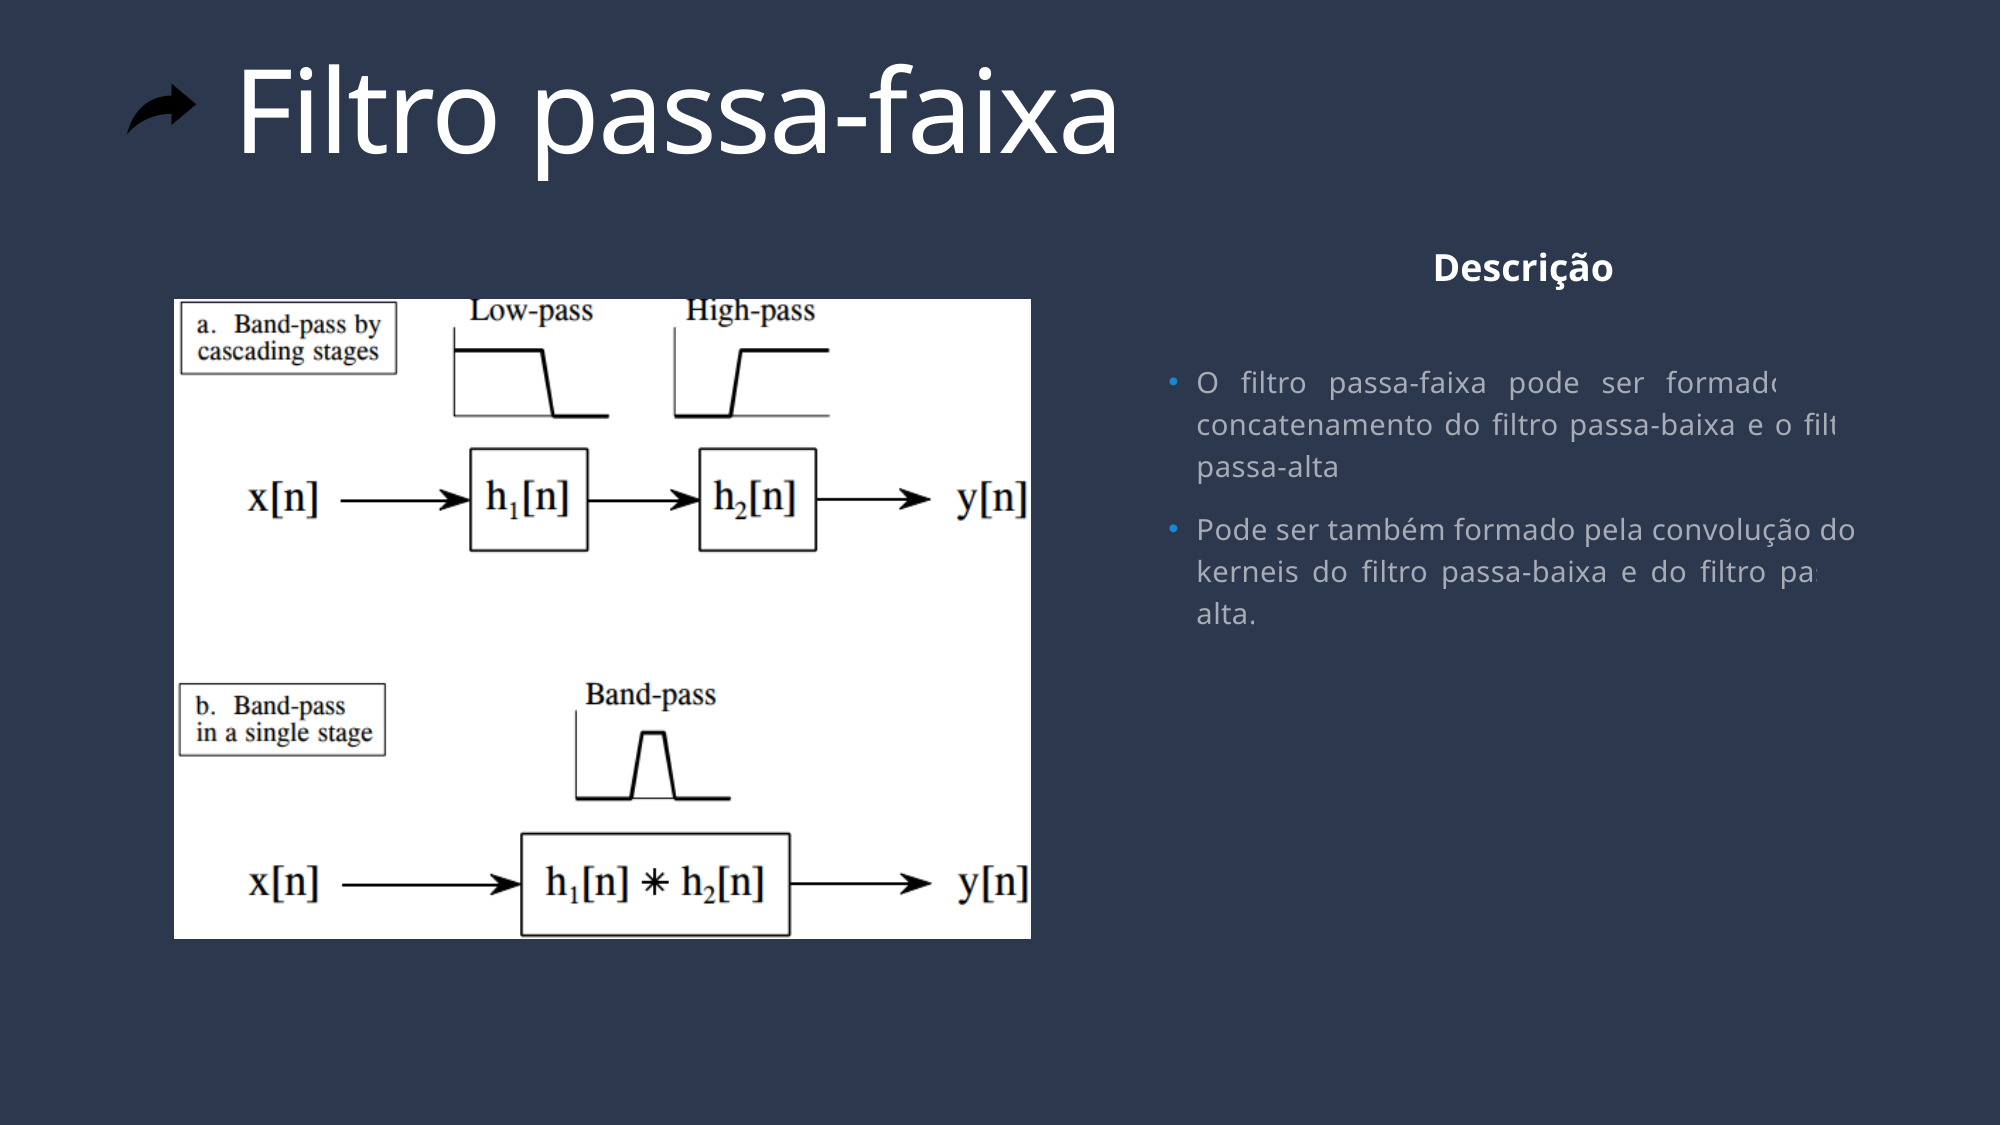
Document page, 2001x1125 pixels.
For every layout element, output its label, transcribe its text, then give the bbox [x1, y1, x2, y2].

text_box O filtro passa-faixa pode ser formado pelo concatenamento do filtro passa-baixa e o filtro passa-alta. Pode ser também formado pela convolução dos kerneis do filtro passa-baixa e do filtro passa-alta. [1168, 357, 1872, 1038]
picture [120, 67, 203, 150]
text_box Descrição [1418, 236, 1656, 297]
picture [174, 299, 1031, 940]
title Filtro passa-faixa [120, 19, 1846, 179]
